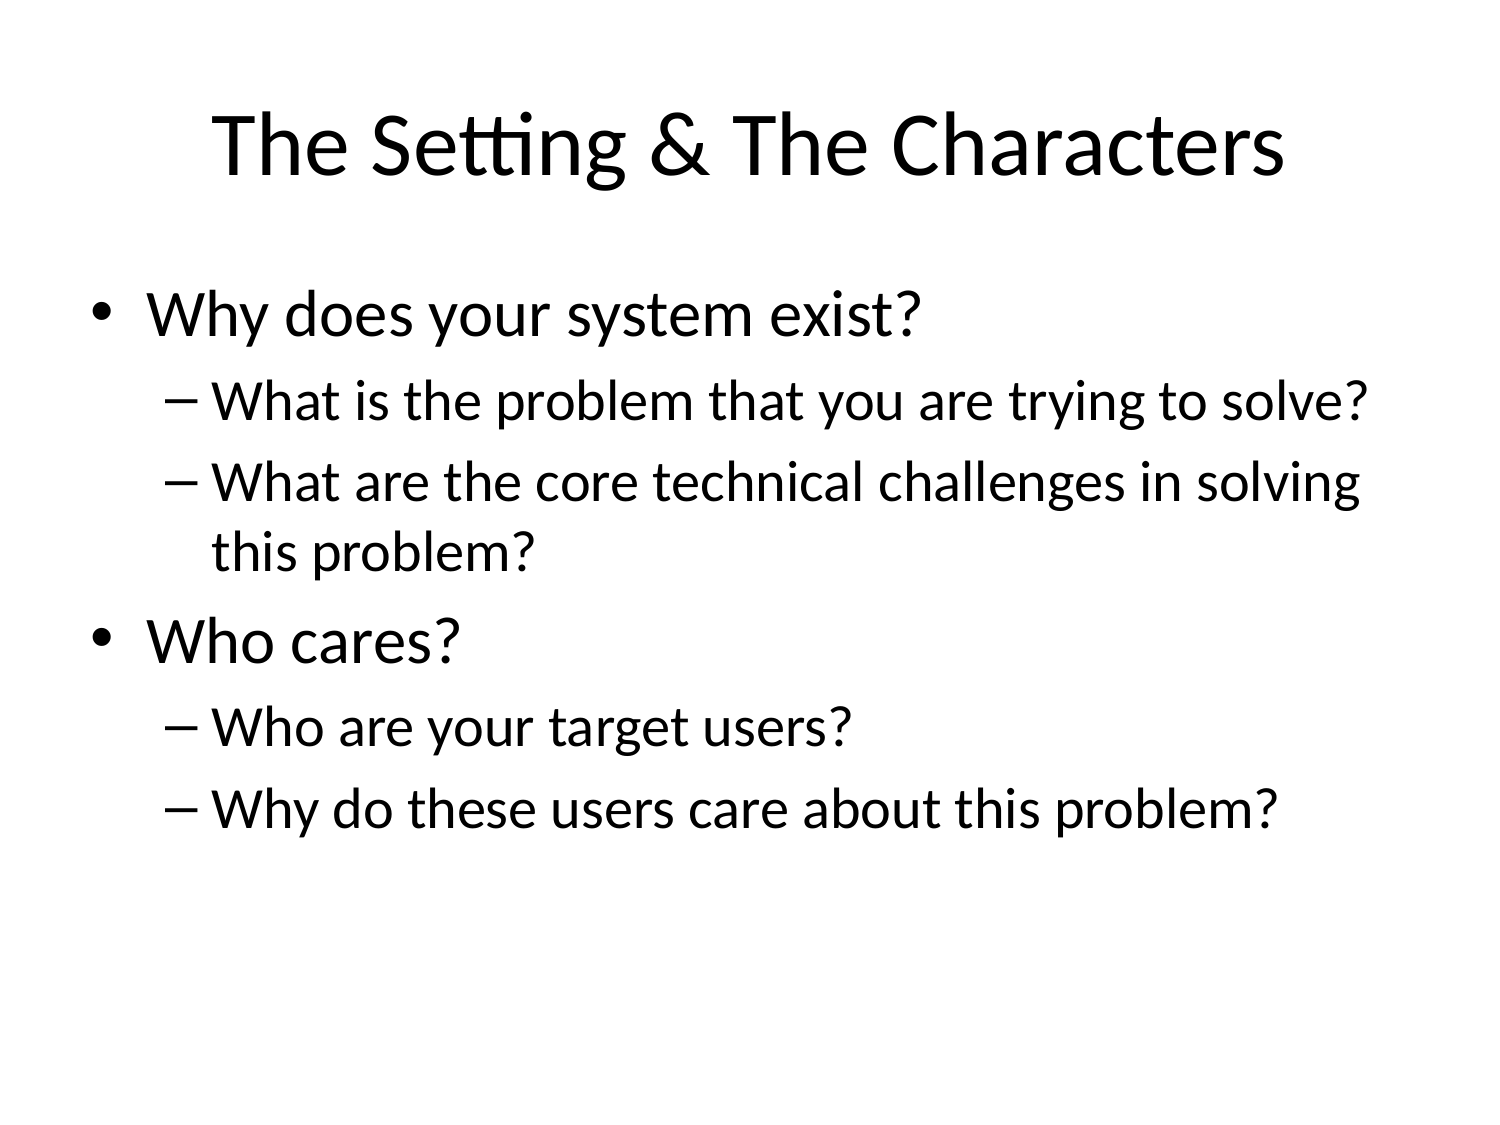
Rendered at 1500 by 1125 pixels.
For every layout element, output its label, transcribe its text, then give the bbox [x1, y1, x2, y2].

list Why does your system exist? What is the problem that you are trying to solve? What are the core technical challenges in solving this problem? Who cares? Who are your target users? Why do these users care about this problem? [75, 262, 1425, 1005]
title The Setting & The Characters [75, 45, 1425, 233]
